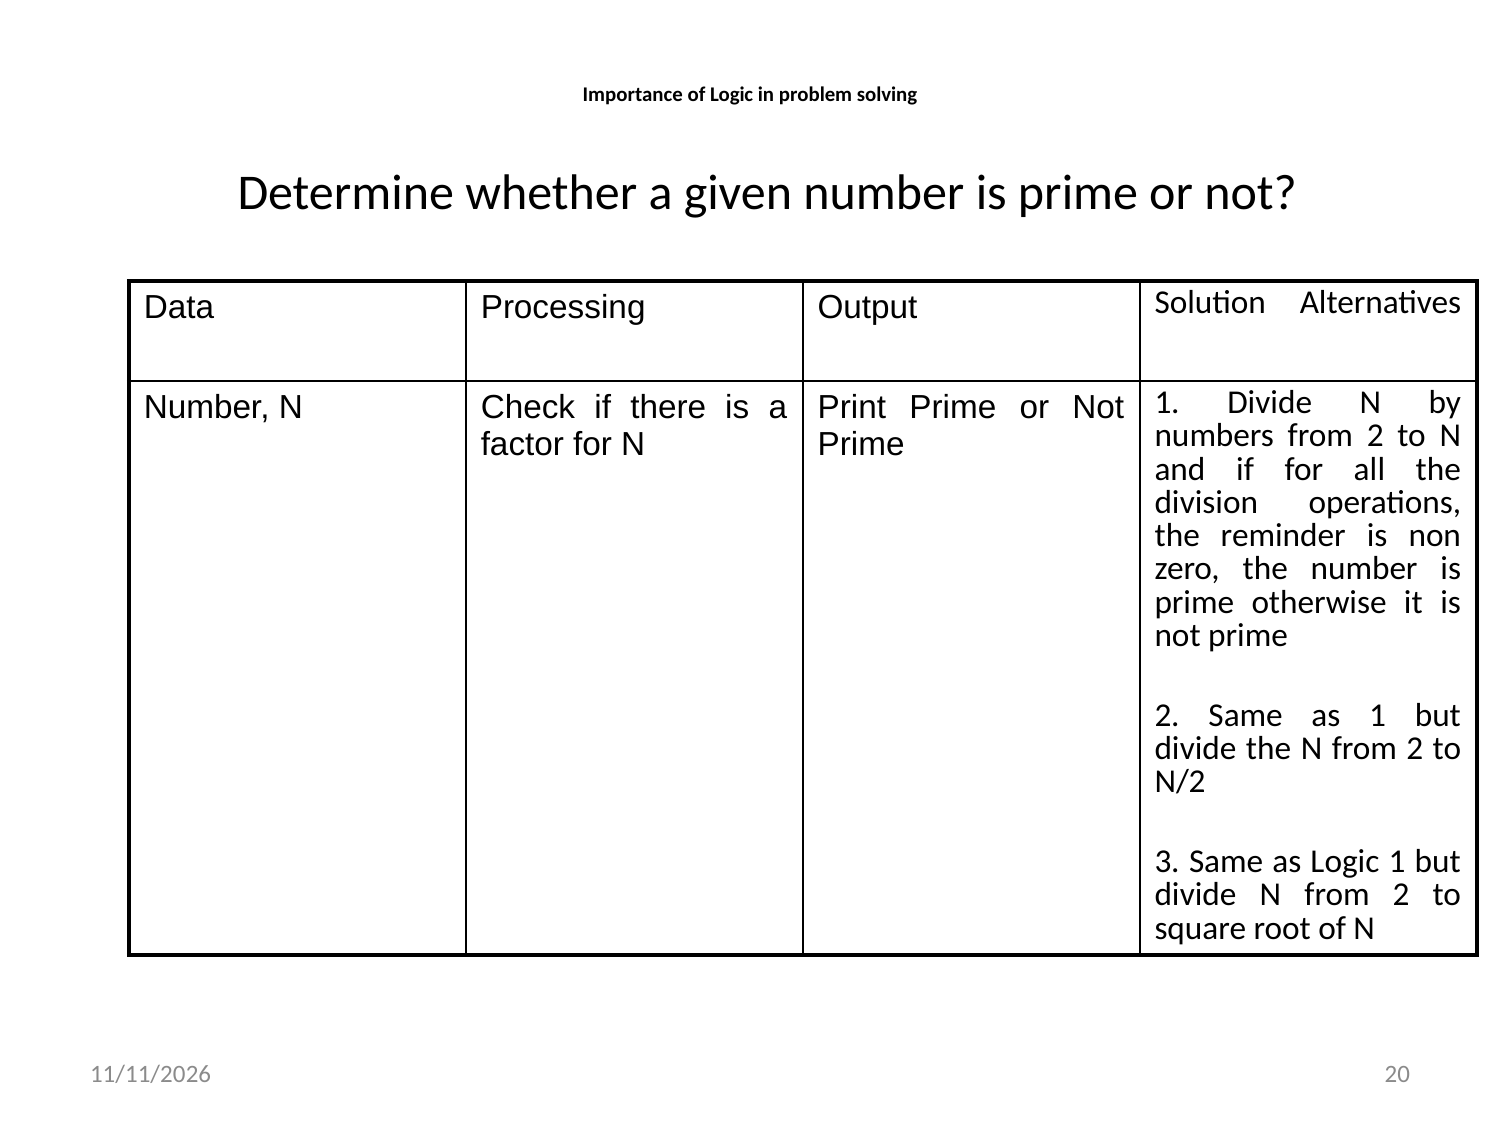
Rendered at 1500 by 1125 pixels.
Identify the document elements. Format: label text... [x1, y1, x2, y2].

table_header Output [804, 283, 1139, 380]
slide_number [75, 1042, 425, 1103]
table_header Solution Alternatives [1141, 283, 1475, 380]
table_cell Print Prime or Not Prime [804, 382, 1139, 953]
table_header Processing [467, 283, 802, 380]
table_cell 1. Divide N by numbers from 2 to N and if for all the division operations, the reminder is non zero, the number is prime otherwise it is not prime 2. Same as 1 but divide the N from 2 to N/2 3. Same as Logic 1 but divide N from 2 to square root of N [1141, 382, 1475, 953]
table_cell Number, N [131, 382, 465, 953]
title Importance of Logic in problem solving [75, 45, 1425, 141]
slide_number 20 [1074, 1042, 1425, 1103]
text_box Determine whether a given number is prime or not? [222, 152, 1325, 228]
table_cell Check if there is a factor for N [467, 382, 802, 953]
table_header Data [131, 283, 465, 380]
